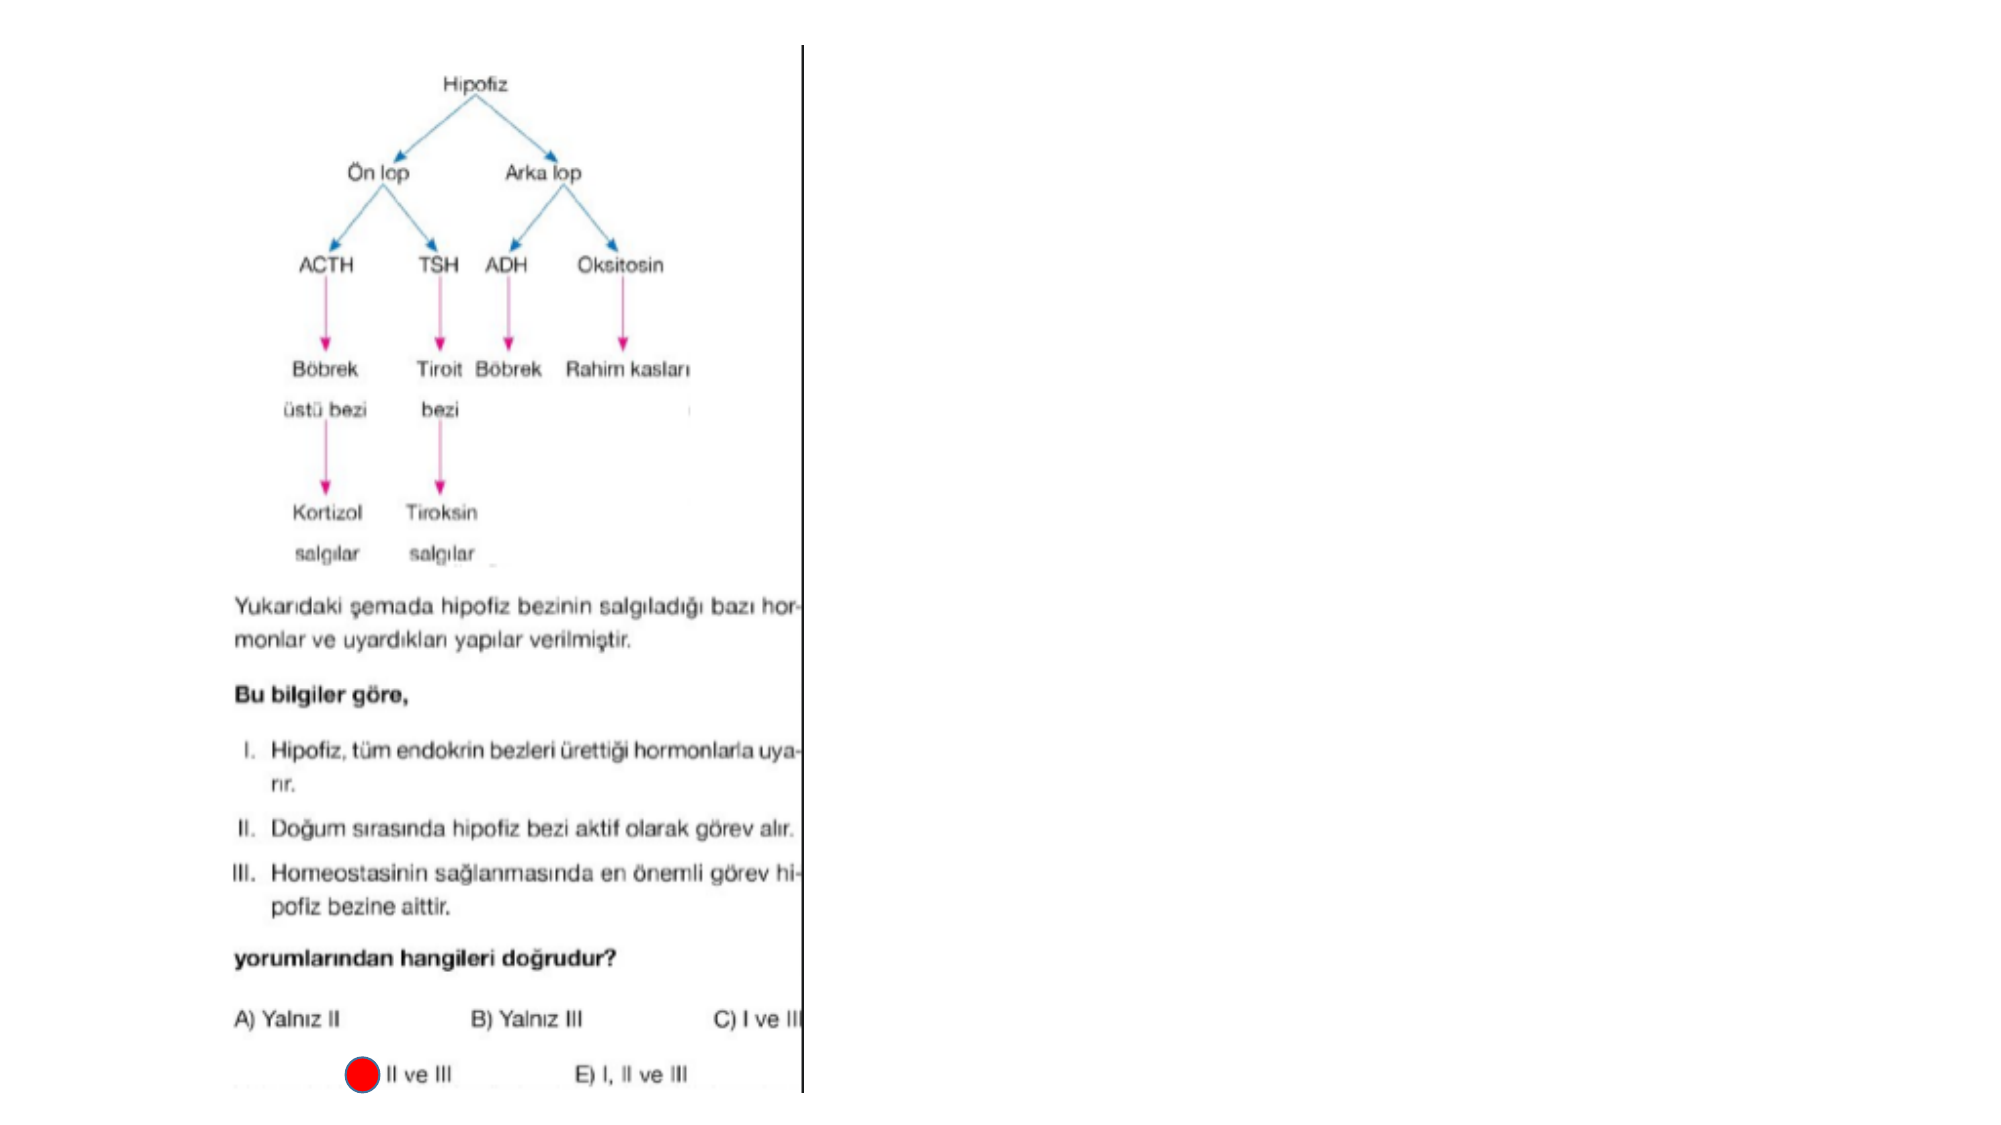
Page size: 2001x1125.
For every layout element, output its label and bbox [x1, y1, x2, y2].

picture [189, 45, 804, 1093]
